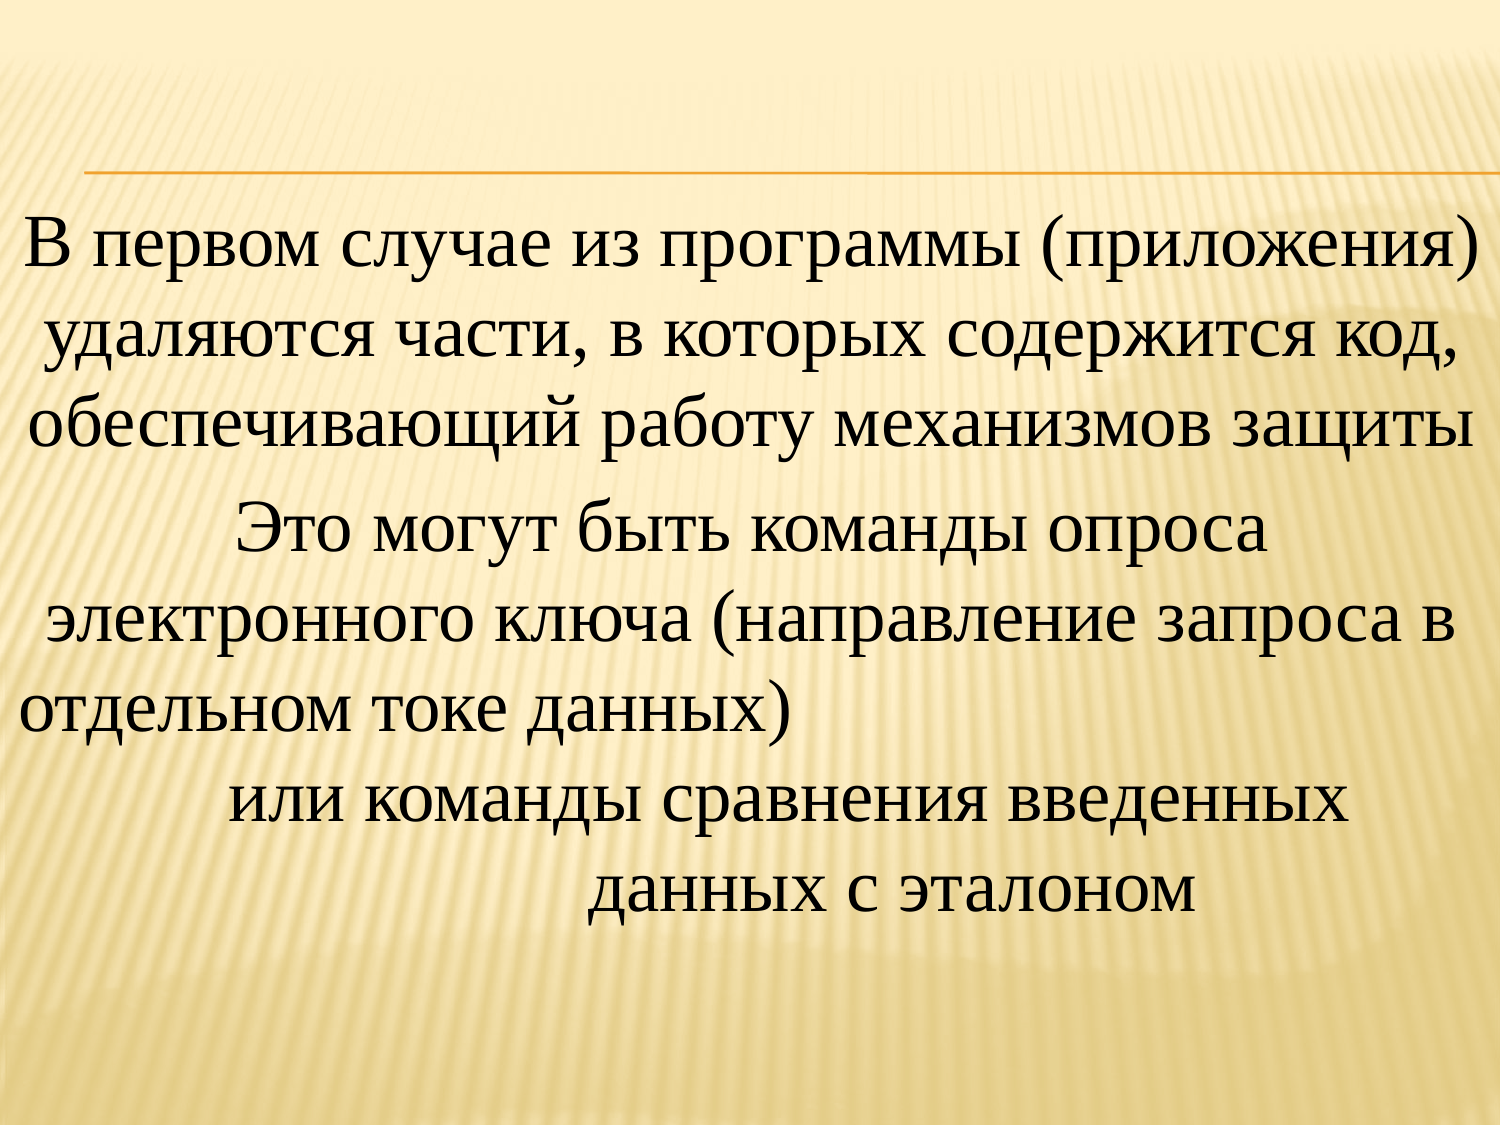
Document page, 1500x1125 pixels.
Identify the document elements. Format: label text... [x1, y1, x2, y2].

list В первом случае из программы (приложения) удаляются части, в которых содержится код, обеспечивающий работу механизмов защиты Это могут быть команды опроса электронного ключа (направление запроса в отдельном токе данных) или команды сравнения введенных данных с эталоном [2, 184, 1500, 1102]
